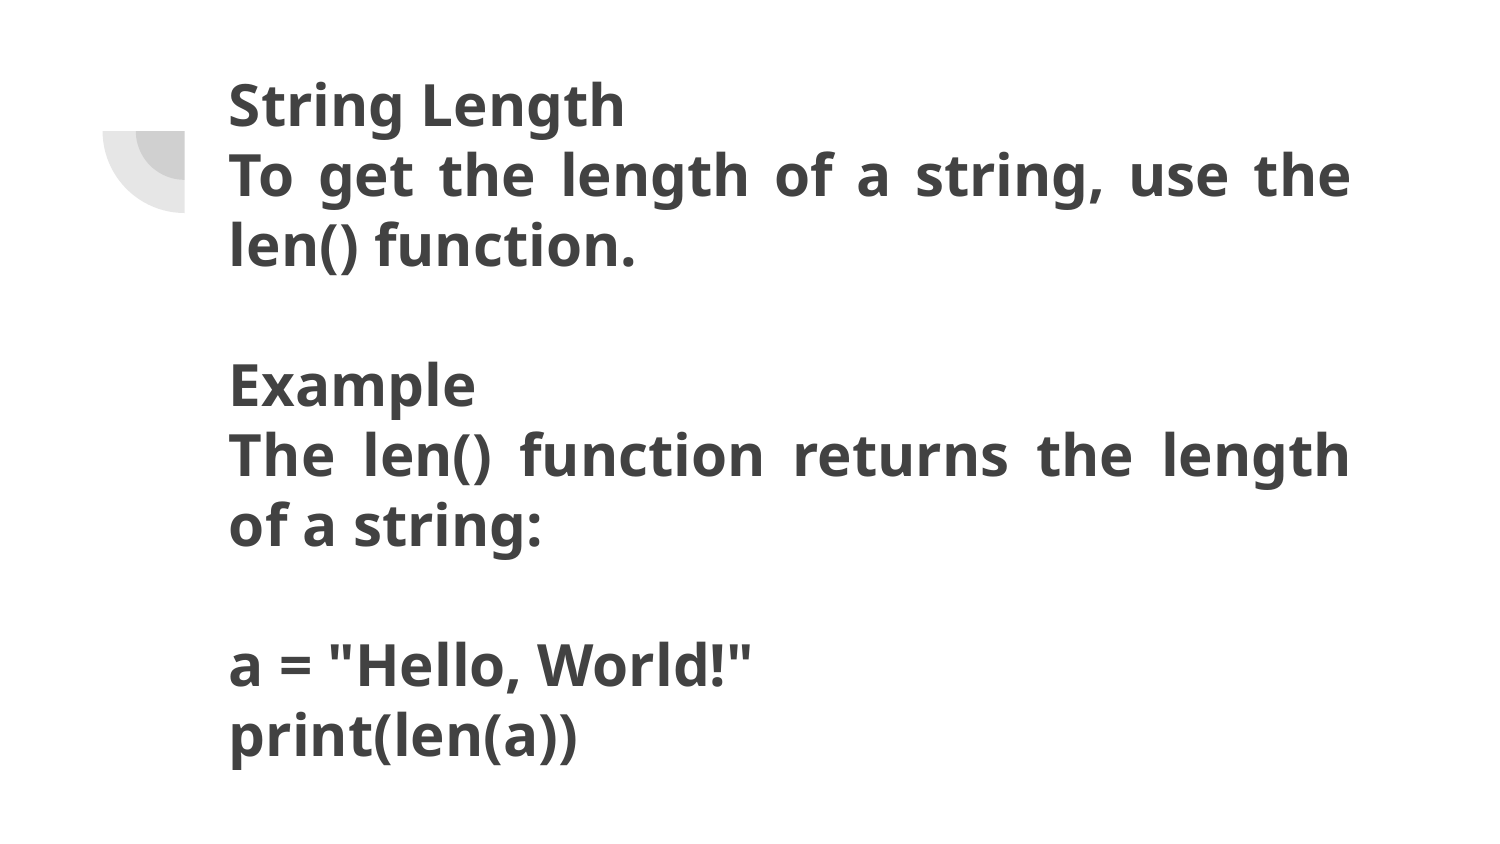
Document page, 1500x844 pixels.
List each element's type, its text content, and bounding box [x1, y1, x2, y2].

title String Length To get the length of a string, use the len() function. Example The len() function returns the length of a string: a = "Hello, World!" print(len(a)) [213, 53, 1368, 218]
